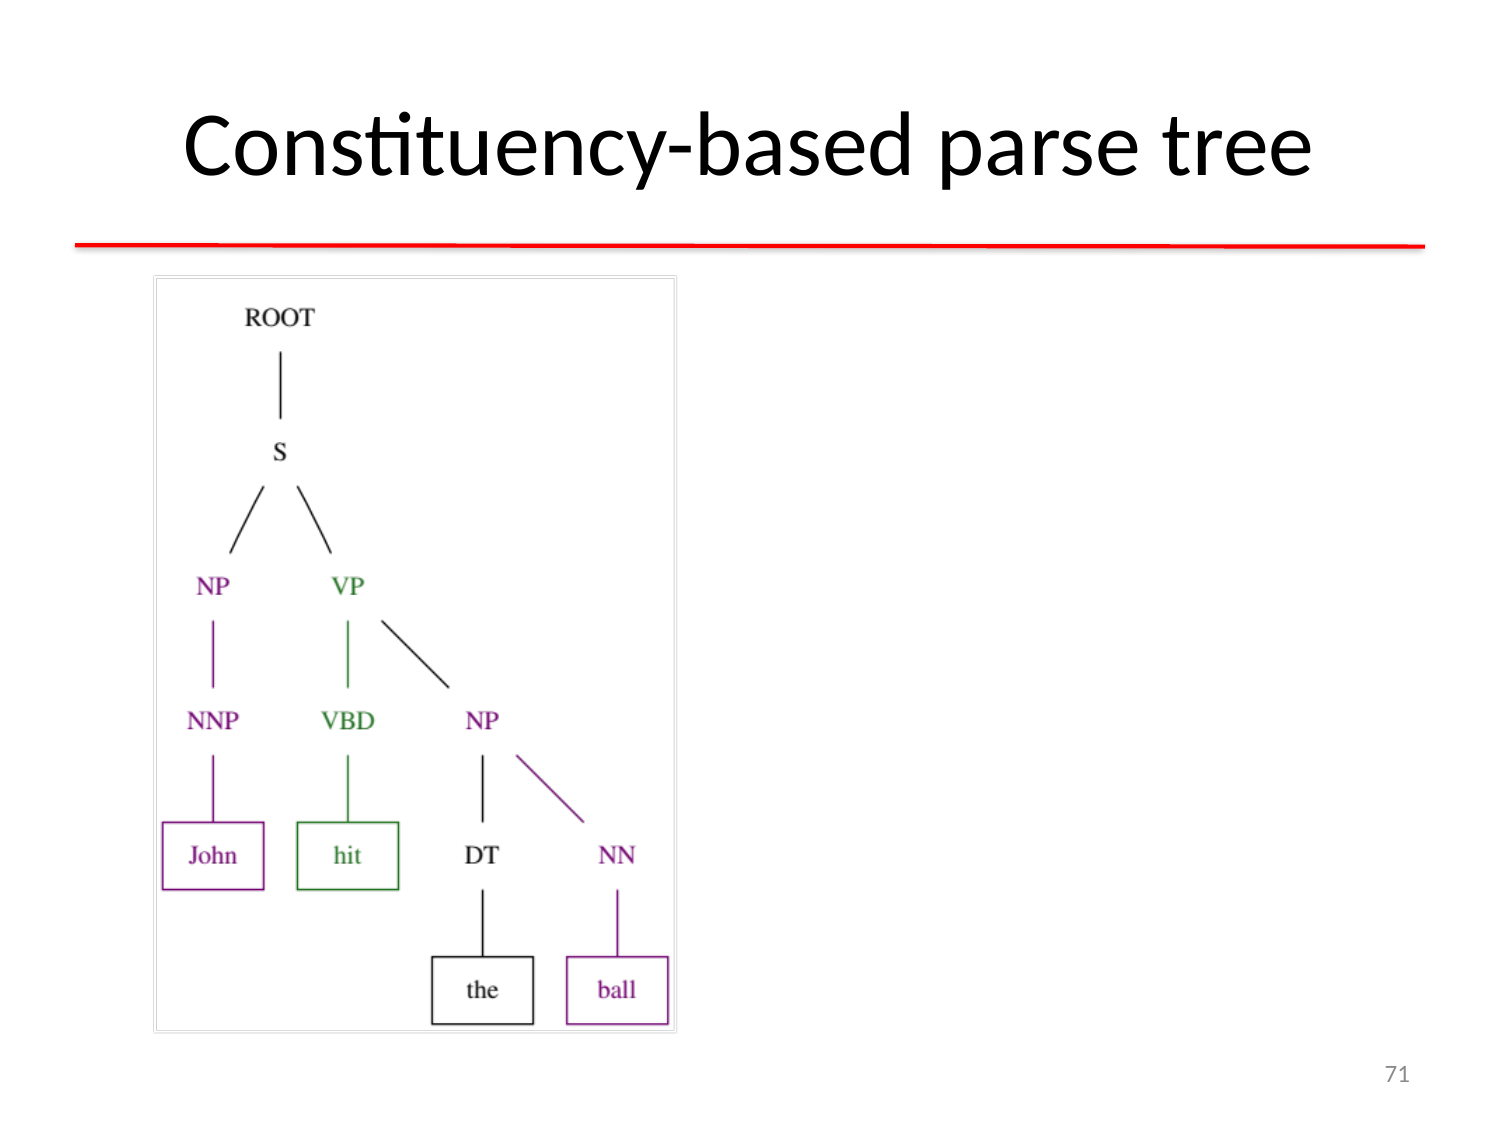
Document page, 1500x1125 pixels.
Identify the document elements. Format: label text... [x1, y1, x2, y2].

title Constituency-based parse tree [75, 45, 1425, 233]
picture [88, 210, 741, 1097]
slide_number 71 [1074, 1042, 1425, 1103]
